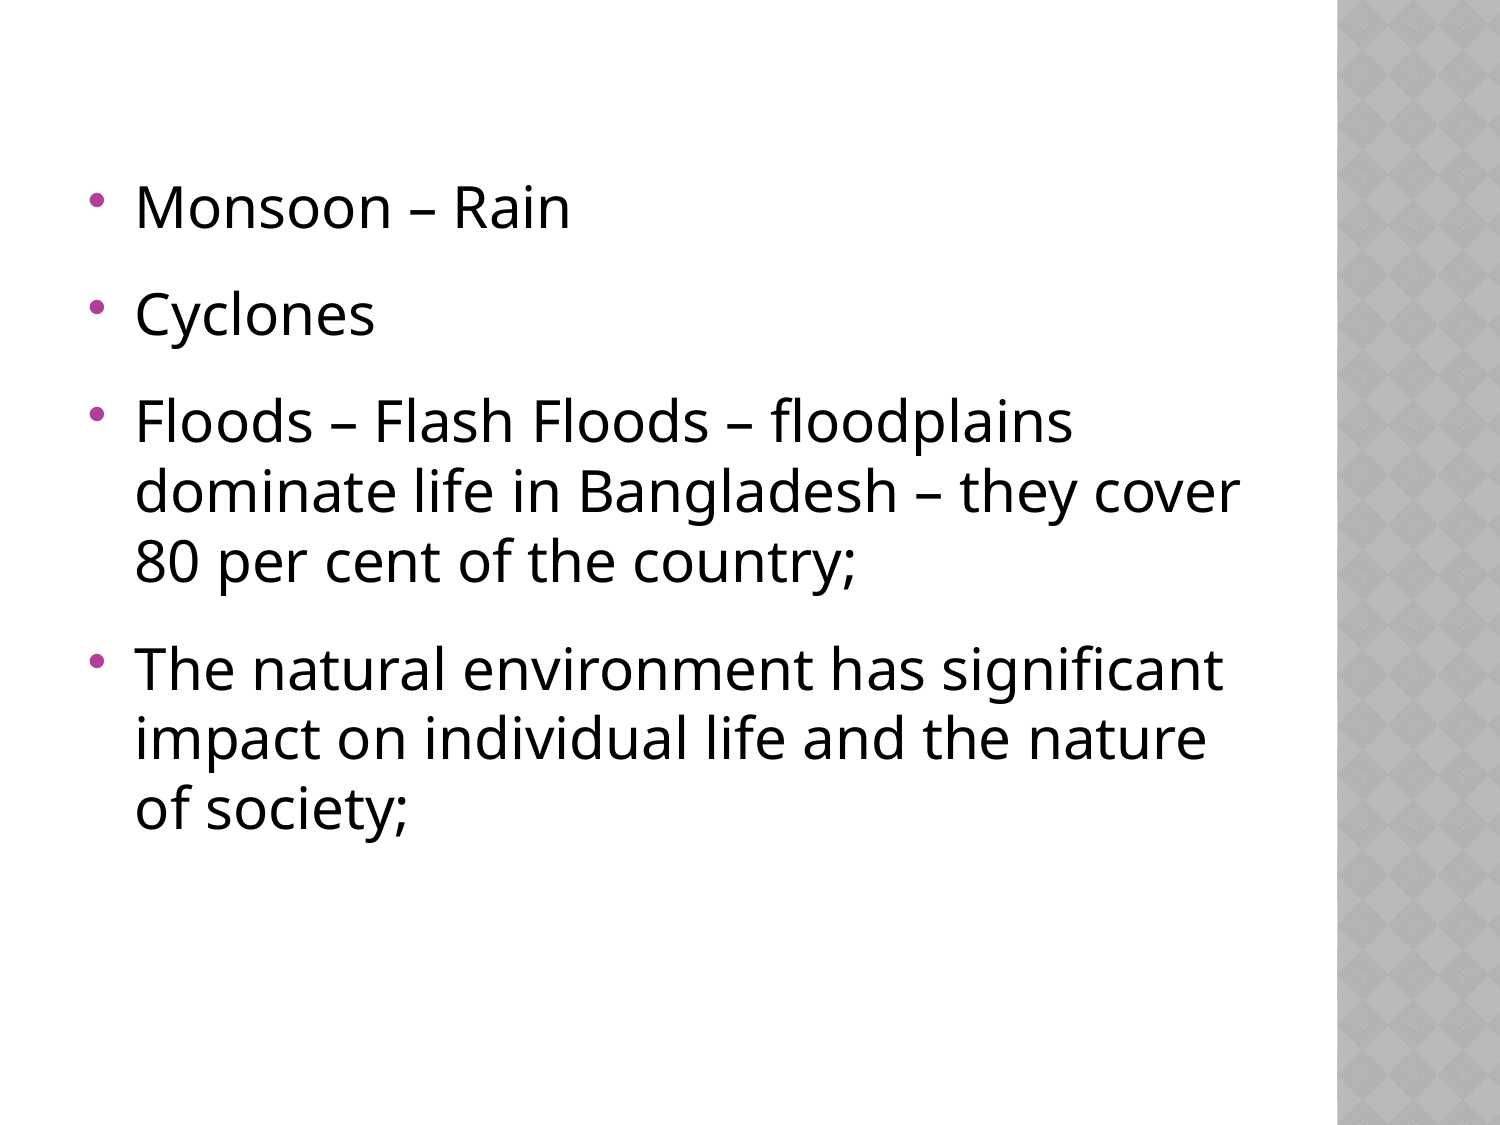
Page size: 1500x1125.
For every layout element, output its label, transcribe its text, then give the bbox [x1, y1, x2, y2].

list Monsoon – Rain Cyclones Floods – Flash Floods – floodplains dominate life in Bangladesh – they cover 80 per cent of the country; The natural environment has significant impact on individual life and the nature of society; [75, 162, 1263, 1059]
